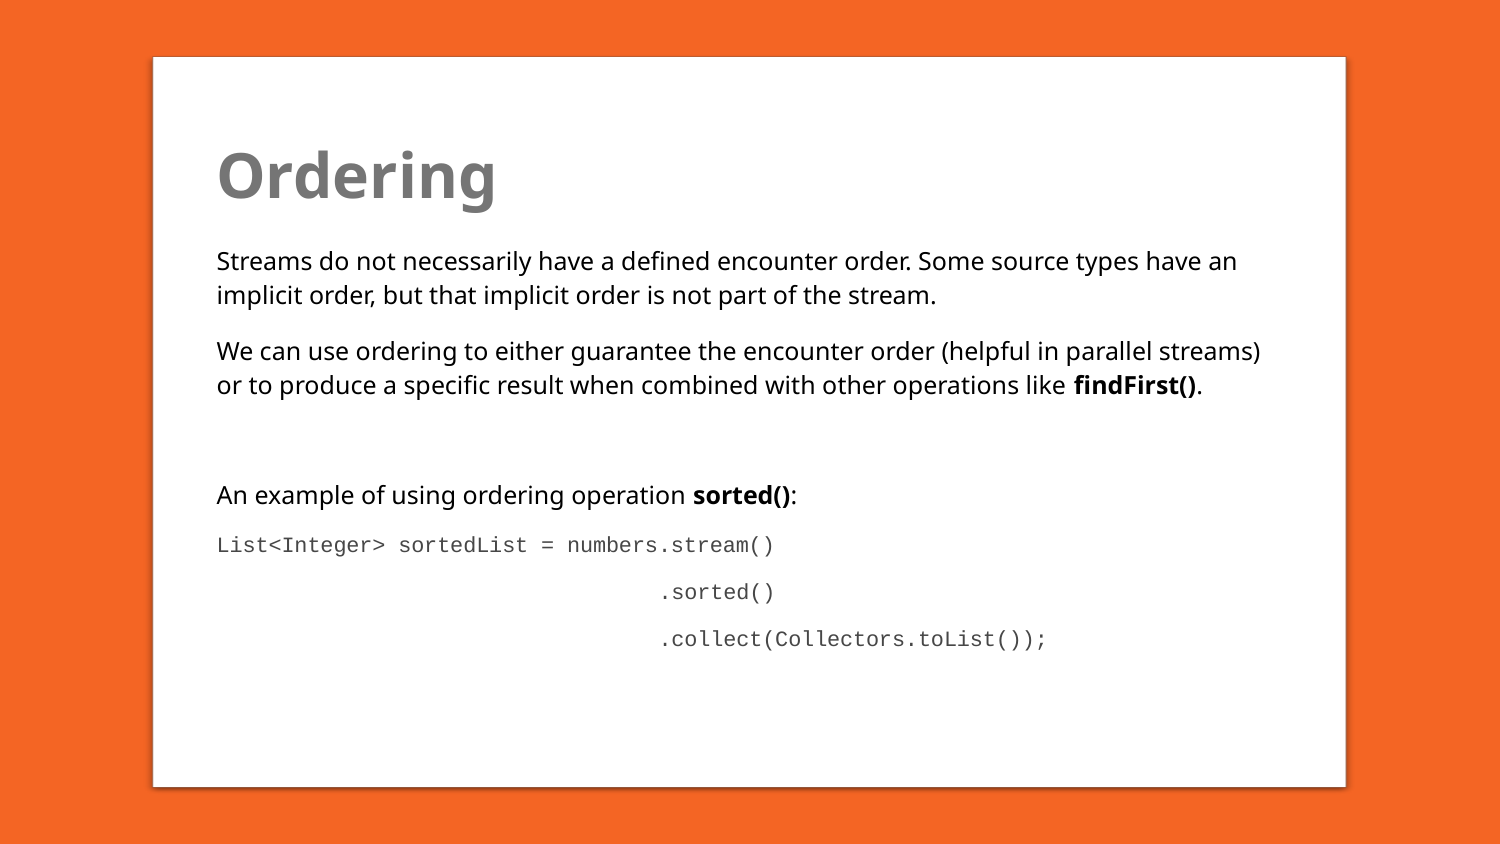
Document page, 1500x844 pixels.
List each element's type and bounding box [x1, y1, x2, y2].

picture [105, 26, 1395, 818]
